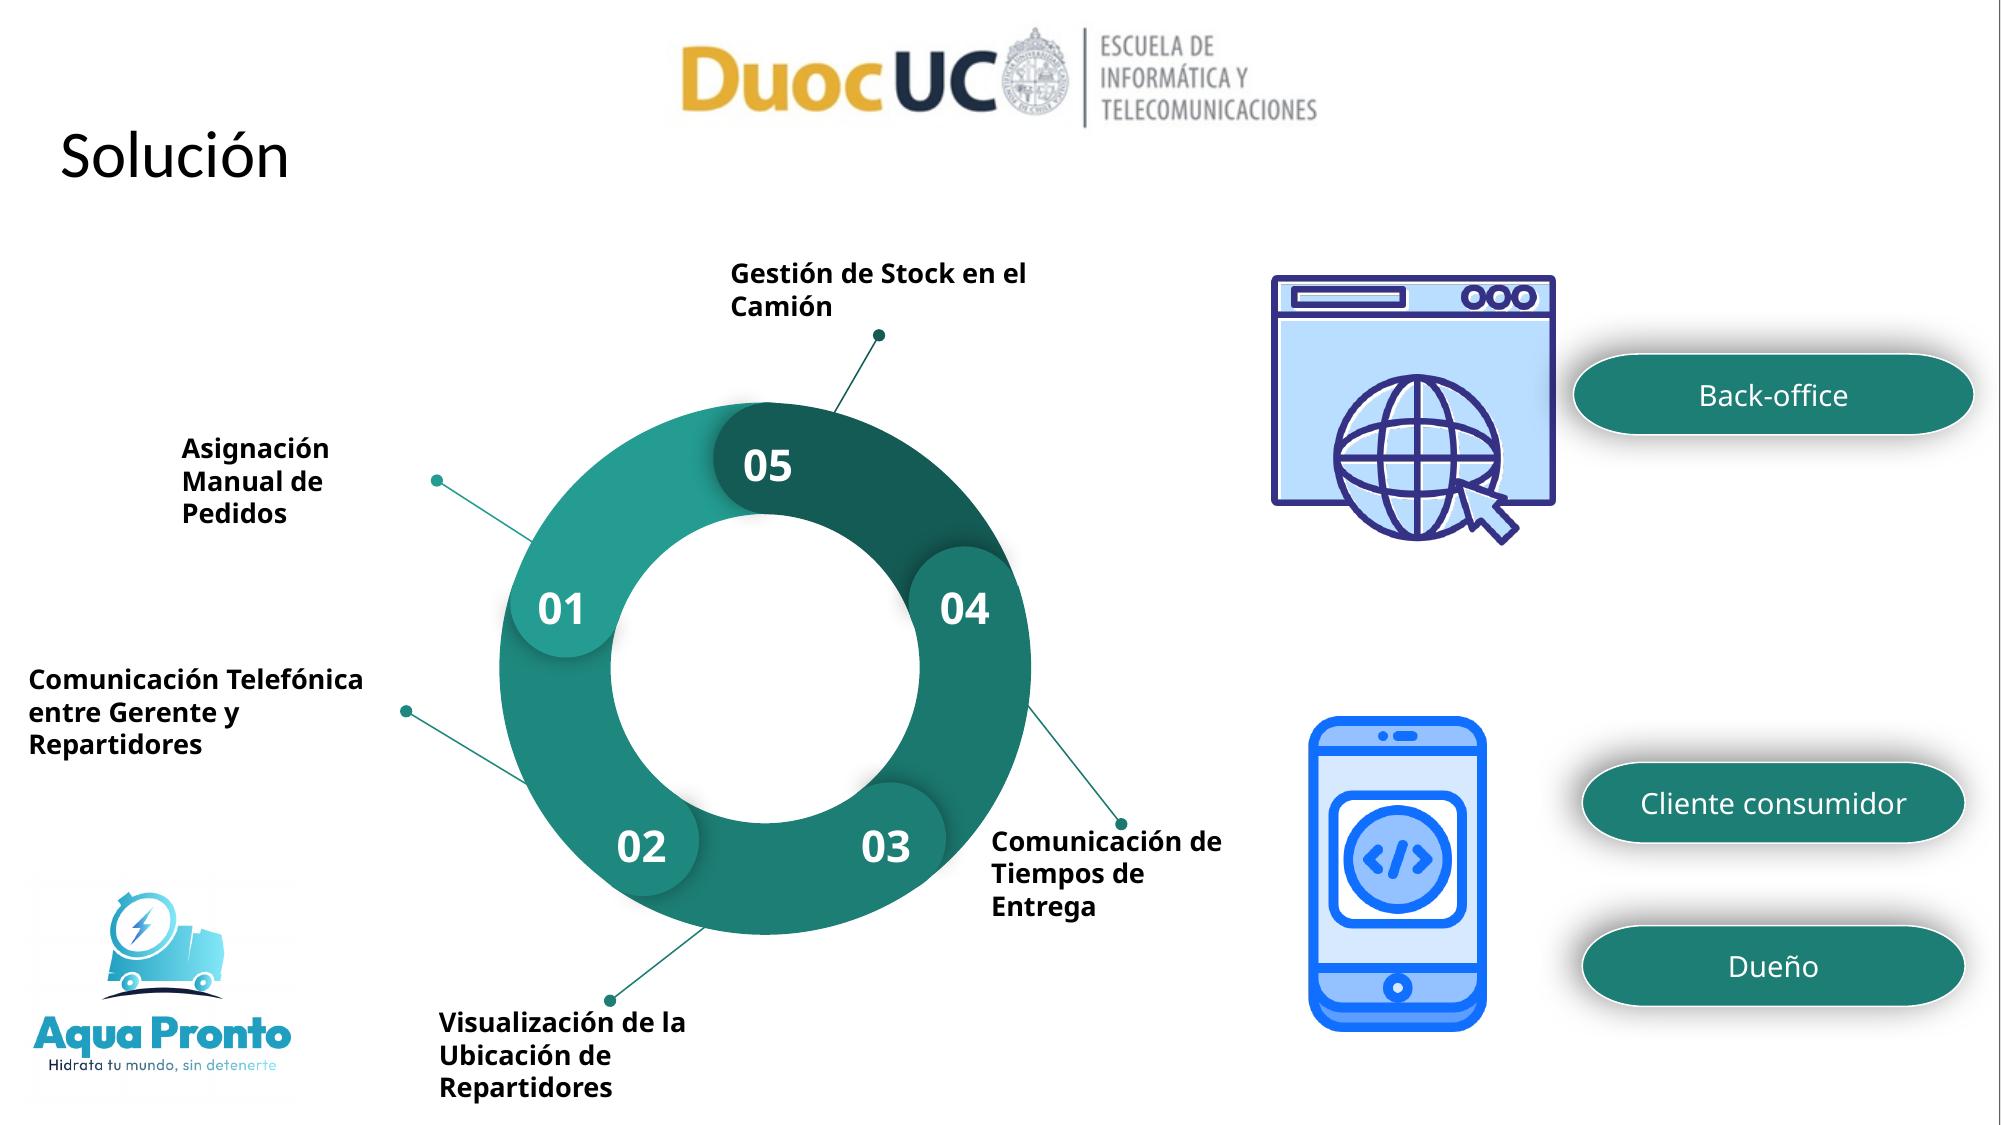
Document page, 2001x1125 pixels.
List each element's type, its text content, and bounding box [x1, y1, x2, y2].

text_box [1146, 653, 1272, 923]
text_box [8, 623, 380, 825]
text_box Dueño [1582, 925, 1966, 1007]
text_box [385, 289, 1142, 1047]
picture [0, 0, 2001, 1125]
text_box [418, 1055, 838, 1108]
title Solución [45, 97, 1886, 216]
text_box Back-office [1573, 353, 1975, 435]
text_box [710, 242, 1048, 288]
text_box Cliente consumidor [1582, 762, 1966, 844]
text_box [161, 392, 380, 569]
